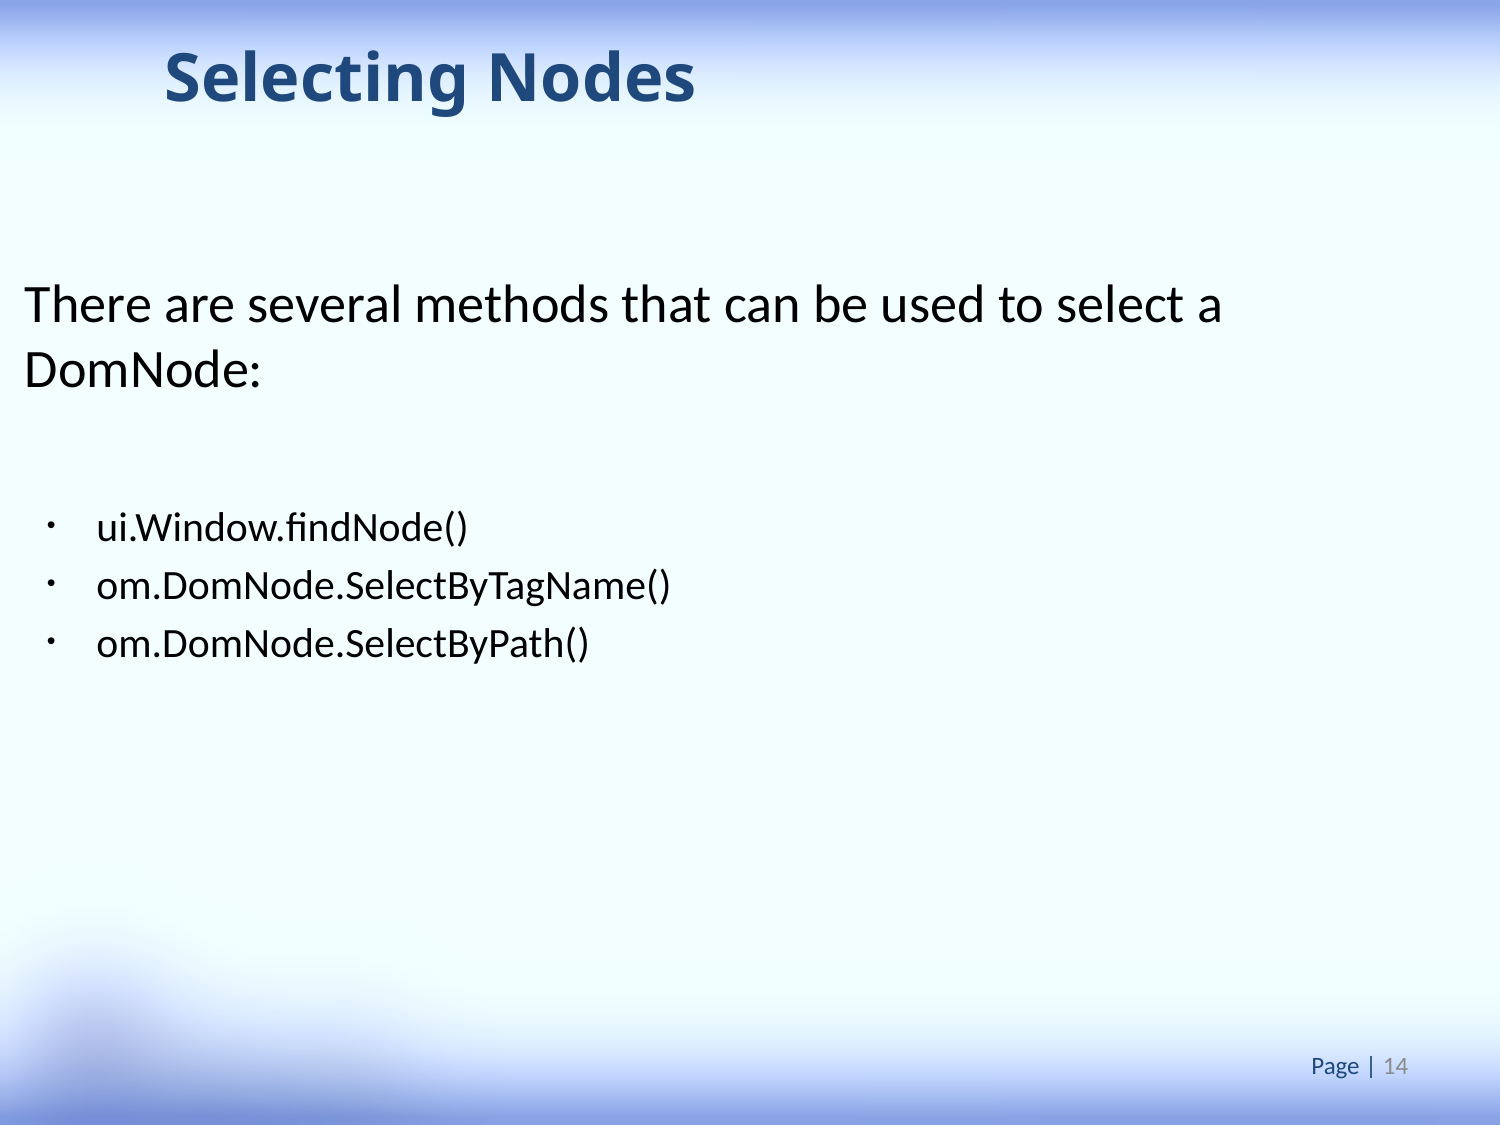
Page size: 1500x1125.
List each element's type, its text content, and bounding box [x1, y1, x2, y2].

picture [0, 0, 1500, 1125]
list There are several methods that can be used to select a DomNode: ui.Window.findNode() om.DomNode.SelectByTagName() om.DomNode.SelectByPath() [0, 255, 1300, 977]
text_box Selecting Nodes [149, 27, 1376, 163]
